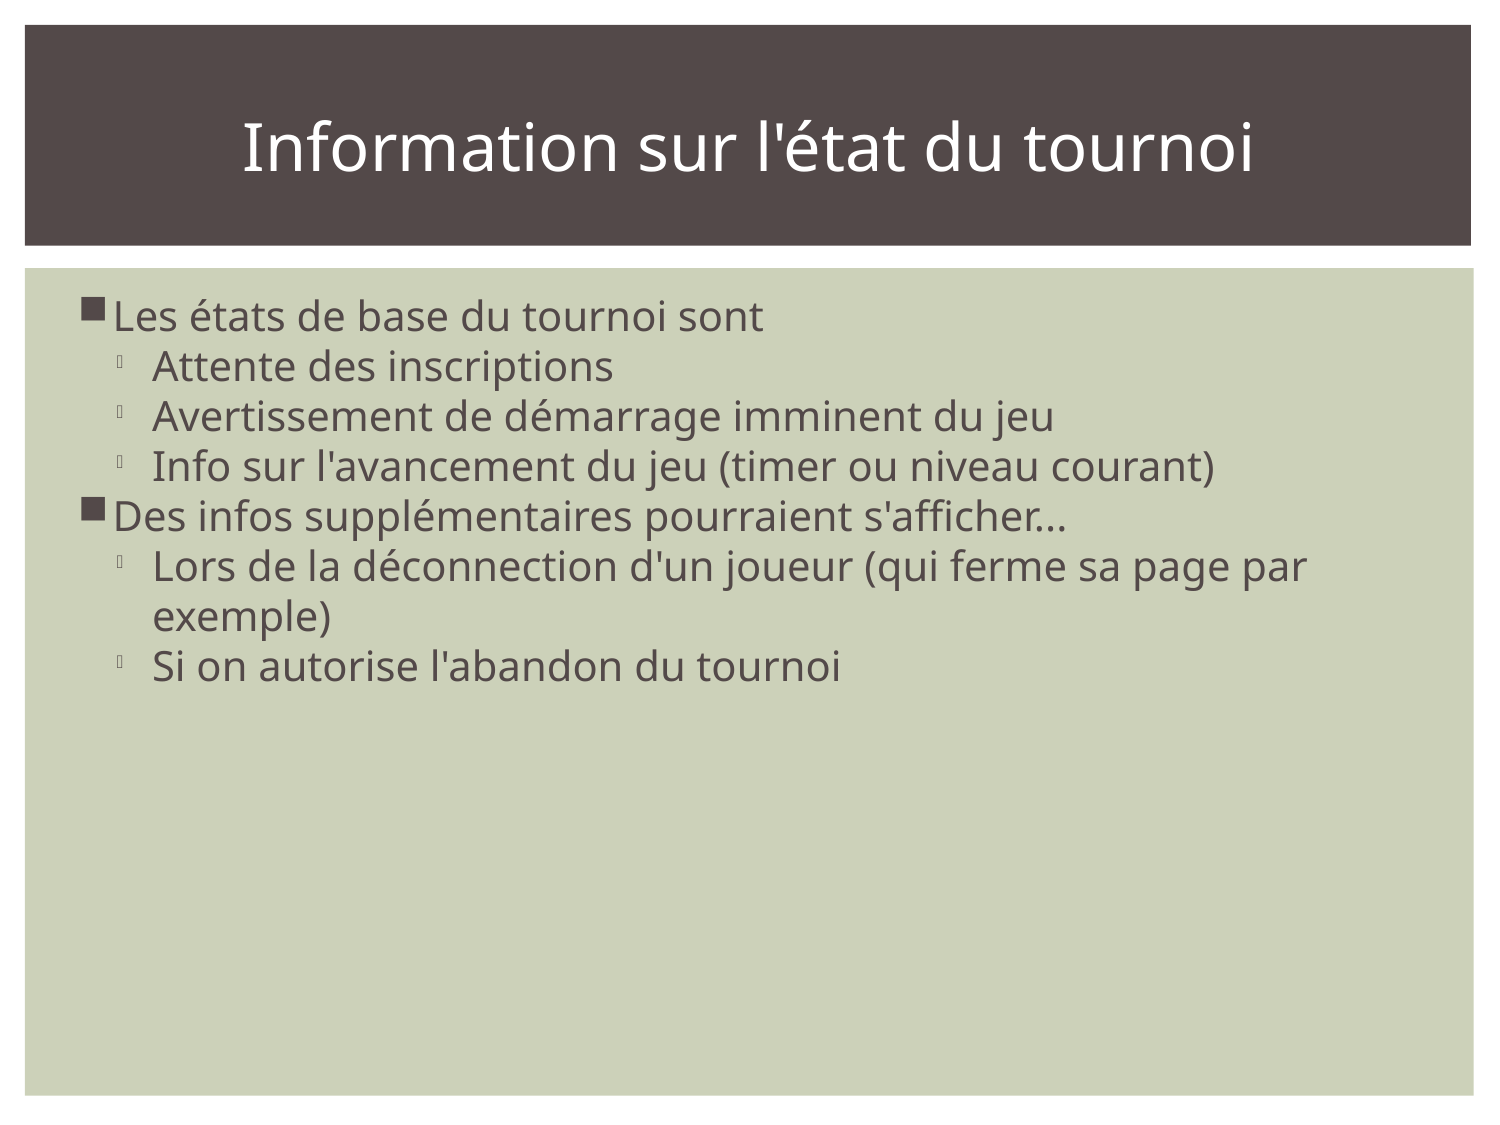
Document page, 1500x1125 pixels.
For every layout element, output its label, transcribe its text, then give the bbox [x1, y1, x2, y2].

text_box Les états de base du tournoi sont Attente des inscriptions Avertissement de démarrage imminent du jeu Info sur l'avancement du jeu (timer ou niveau courant) Des infos supplémentaires pourraient s'afficher... Lors de la déconnection d'un joueur (qui ferme sa page par exemple) Si on autorise l'abandon du tournoi [62, 282, 1442, 1005]
text_box Information sur l'état du tournoi [62, 58, 1438, 232]
